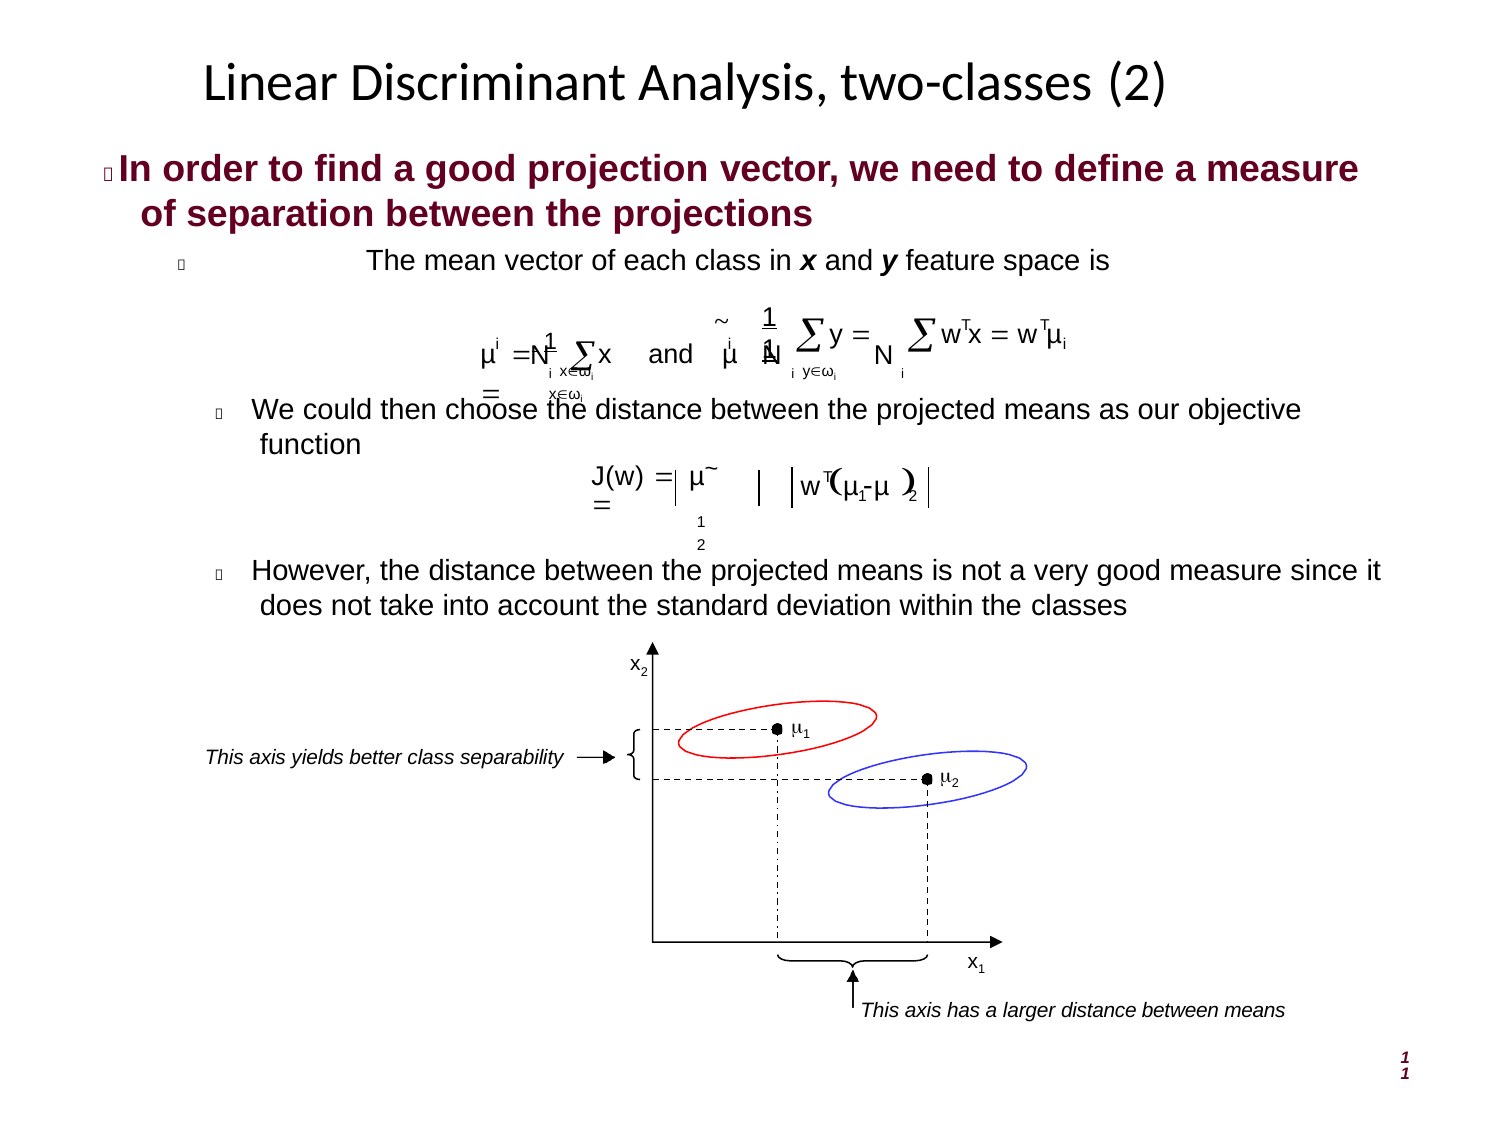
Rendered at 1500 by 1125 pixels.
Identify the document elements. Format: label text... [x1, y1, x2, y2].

text_box   [794, 306, 938, 351]
text_box w µ µ  [798, 455, 931, 503]
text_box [677, 700, 1028, 810]
text_box i xωi i yωi i xωi [538, 351, 945, 405]
text_box [846, 977, 859, 1009]
text_box 11 [1394, 1045, 1417, 1067]
text_box [576, 750, 616, 764]
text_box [626, 728, 929, 969]
text_box µ  1 x and µ  [472, 300, 762, 409]
text_box ~ [712, 301, 732, 336]
text_box x1 This axis has a larger distance between means [854, 944, 1298, 1022]
text_box  We could then choose the distance between the projected means as our objective function [212, 388, 1308, 461]
text_box 1 1 [759, 296, 896, 351]
text_box [932, 935, 1003, 944]
text_box  However, the distance between the projected means is not a very good measure since it does not take into account the standard deviation within the classes [212, 549, 1388, 622]
text_box  In order to find a good projection vector, we need to define a measure of separation between the projections  The mean vector of each class in x and y feature space is [100, 141, 1387, 277]
text_box x2 [623, 647, 656, 679]
text_box Linear Discriminant Analysis, two-classes (2) [100, 43, 1269, 111]
text_box J(w)  µ~  µ~  1 2 [580, 465, 793, 554]
text_box This axis yields better class separability [202, 741, 571, 769]
text_box y  w x  w µ [938, 313, 1066, 349]
text_box i [1060, 331, 1069, 353]
